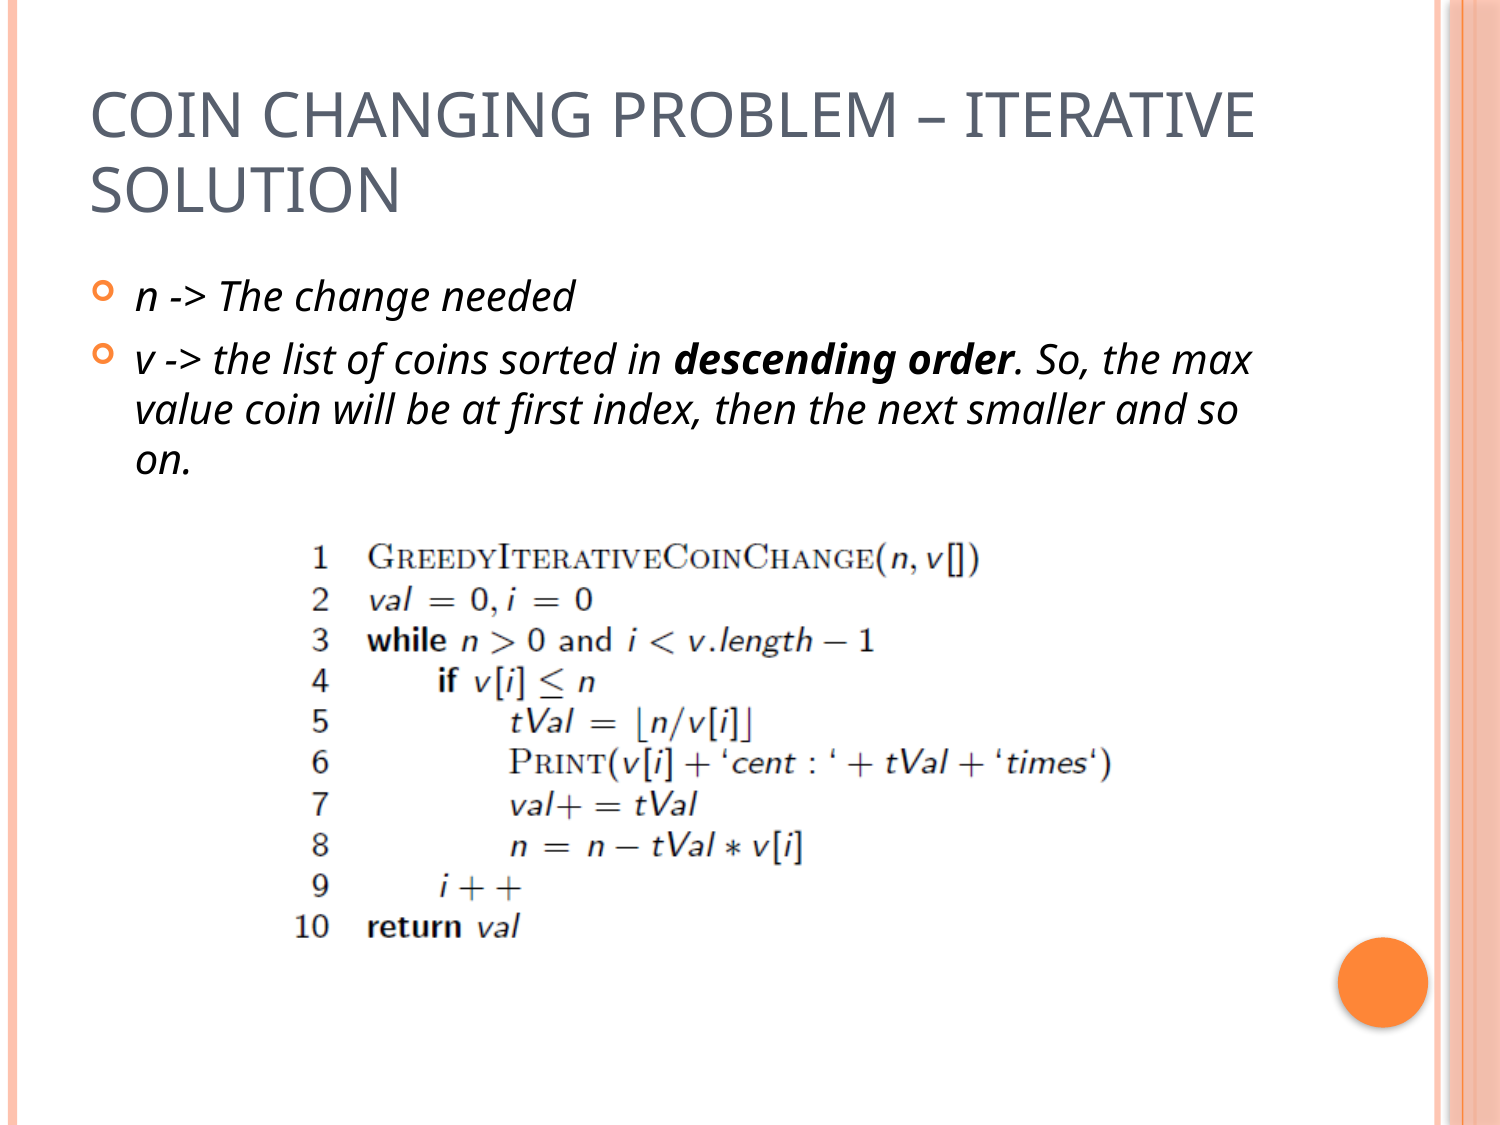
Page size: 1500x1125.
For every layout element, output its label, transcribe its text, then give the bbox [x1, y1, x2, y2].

list n -> The change needed v -> the list of coins sorted in descending order. So, the max value coin will be at first index, then the next smaller and so on. [74, 262, 1301, 1063]
title Coin Changing problem – iterative solution [75, 45, 1300, 233]
picture [286, 513, 1154, 963]
